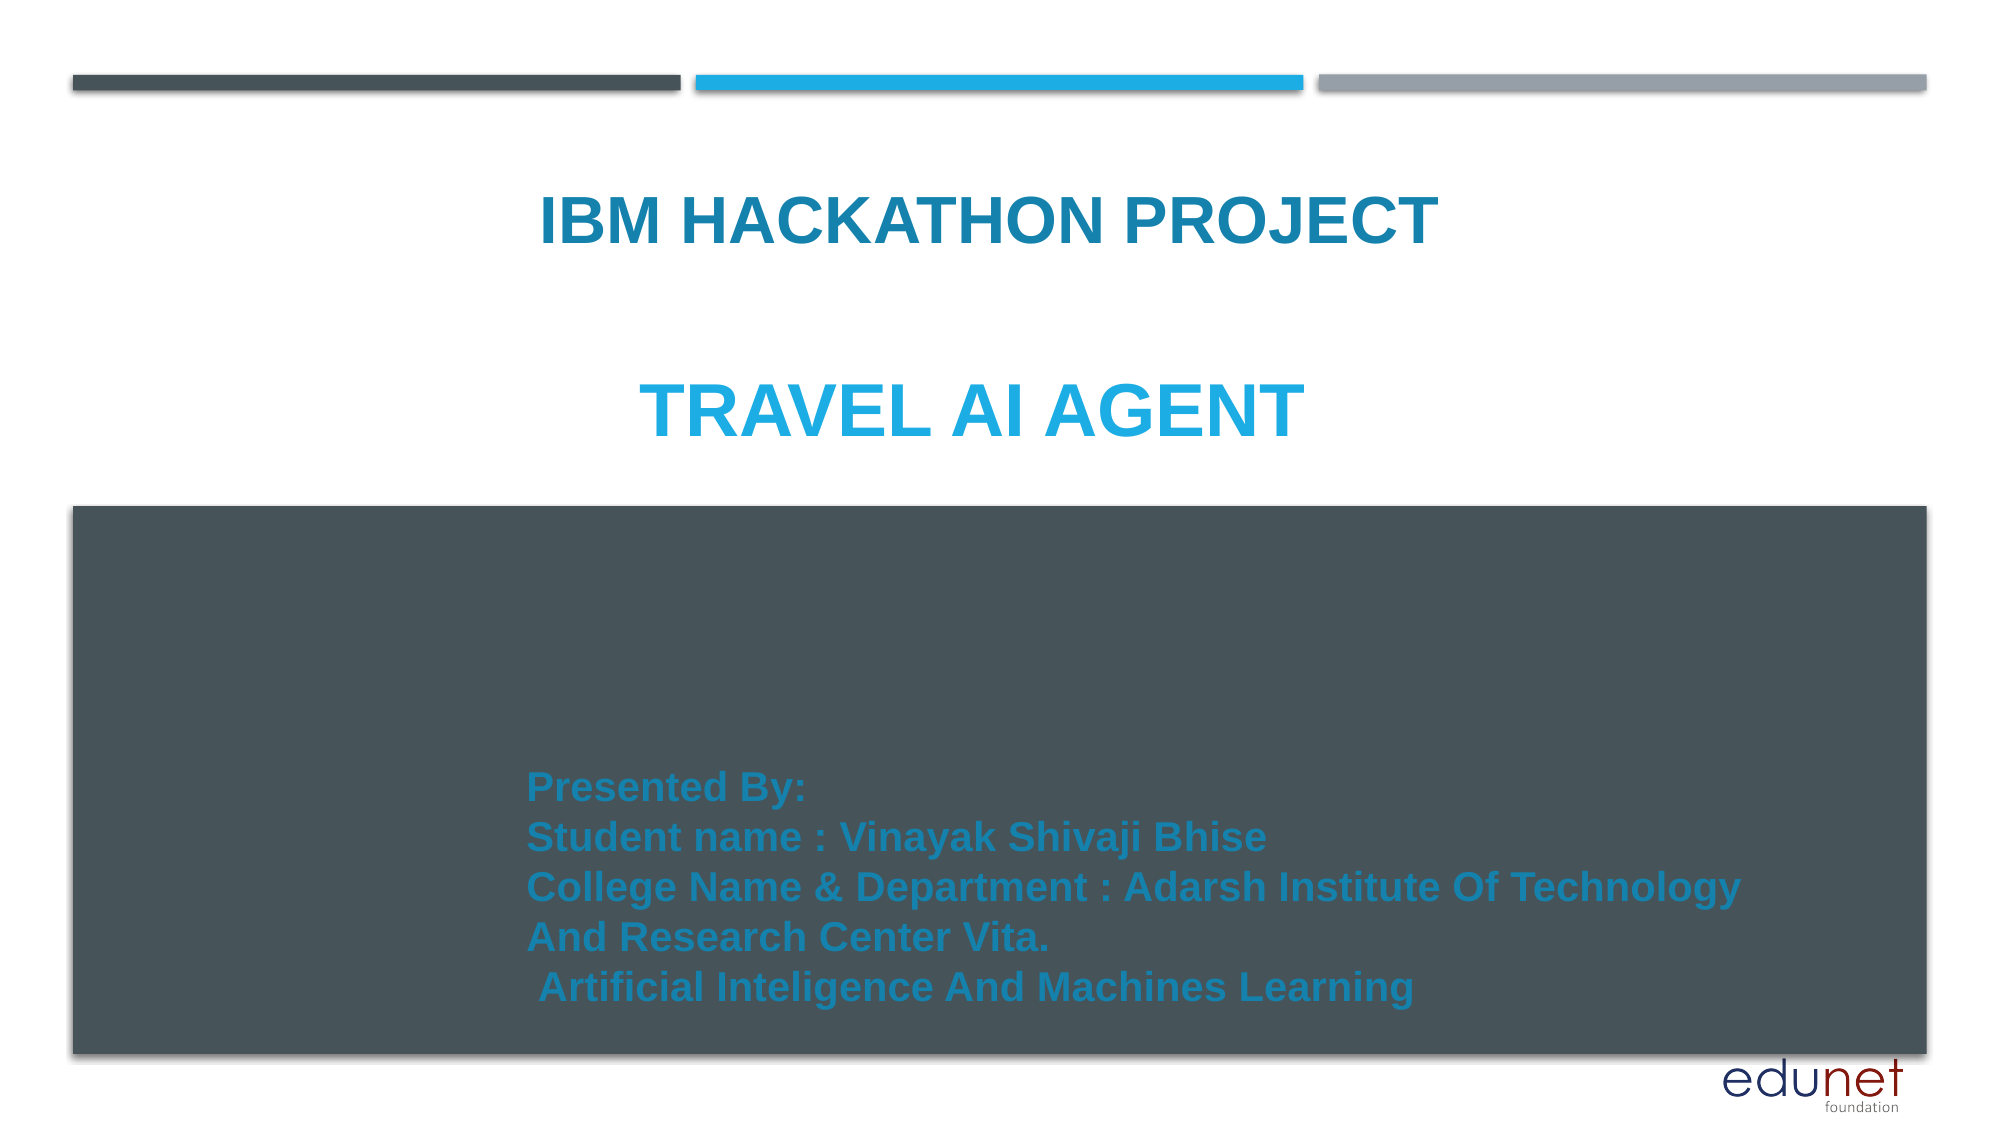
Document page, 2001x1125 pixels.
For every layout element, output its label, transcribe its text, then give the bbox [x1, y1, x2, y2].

text_box Presented By: Student name : Vinayak Shivaji Bhise College Name & Department : Adarsh Institute Of Technology And Research Center Vita. Artificial Inteligence And Machines Learning [511, 752, 1821, 1068]
title Travel ai agent [222, 298, 1723, 460]
picture [1719, 1056, 1905, 1116]
text_box IBM HACKATHON PROJECT [0, 169, 2000, 265]
